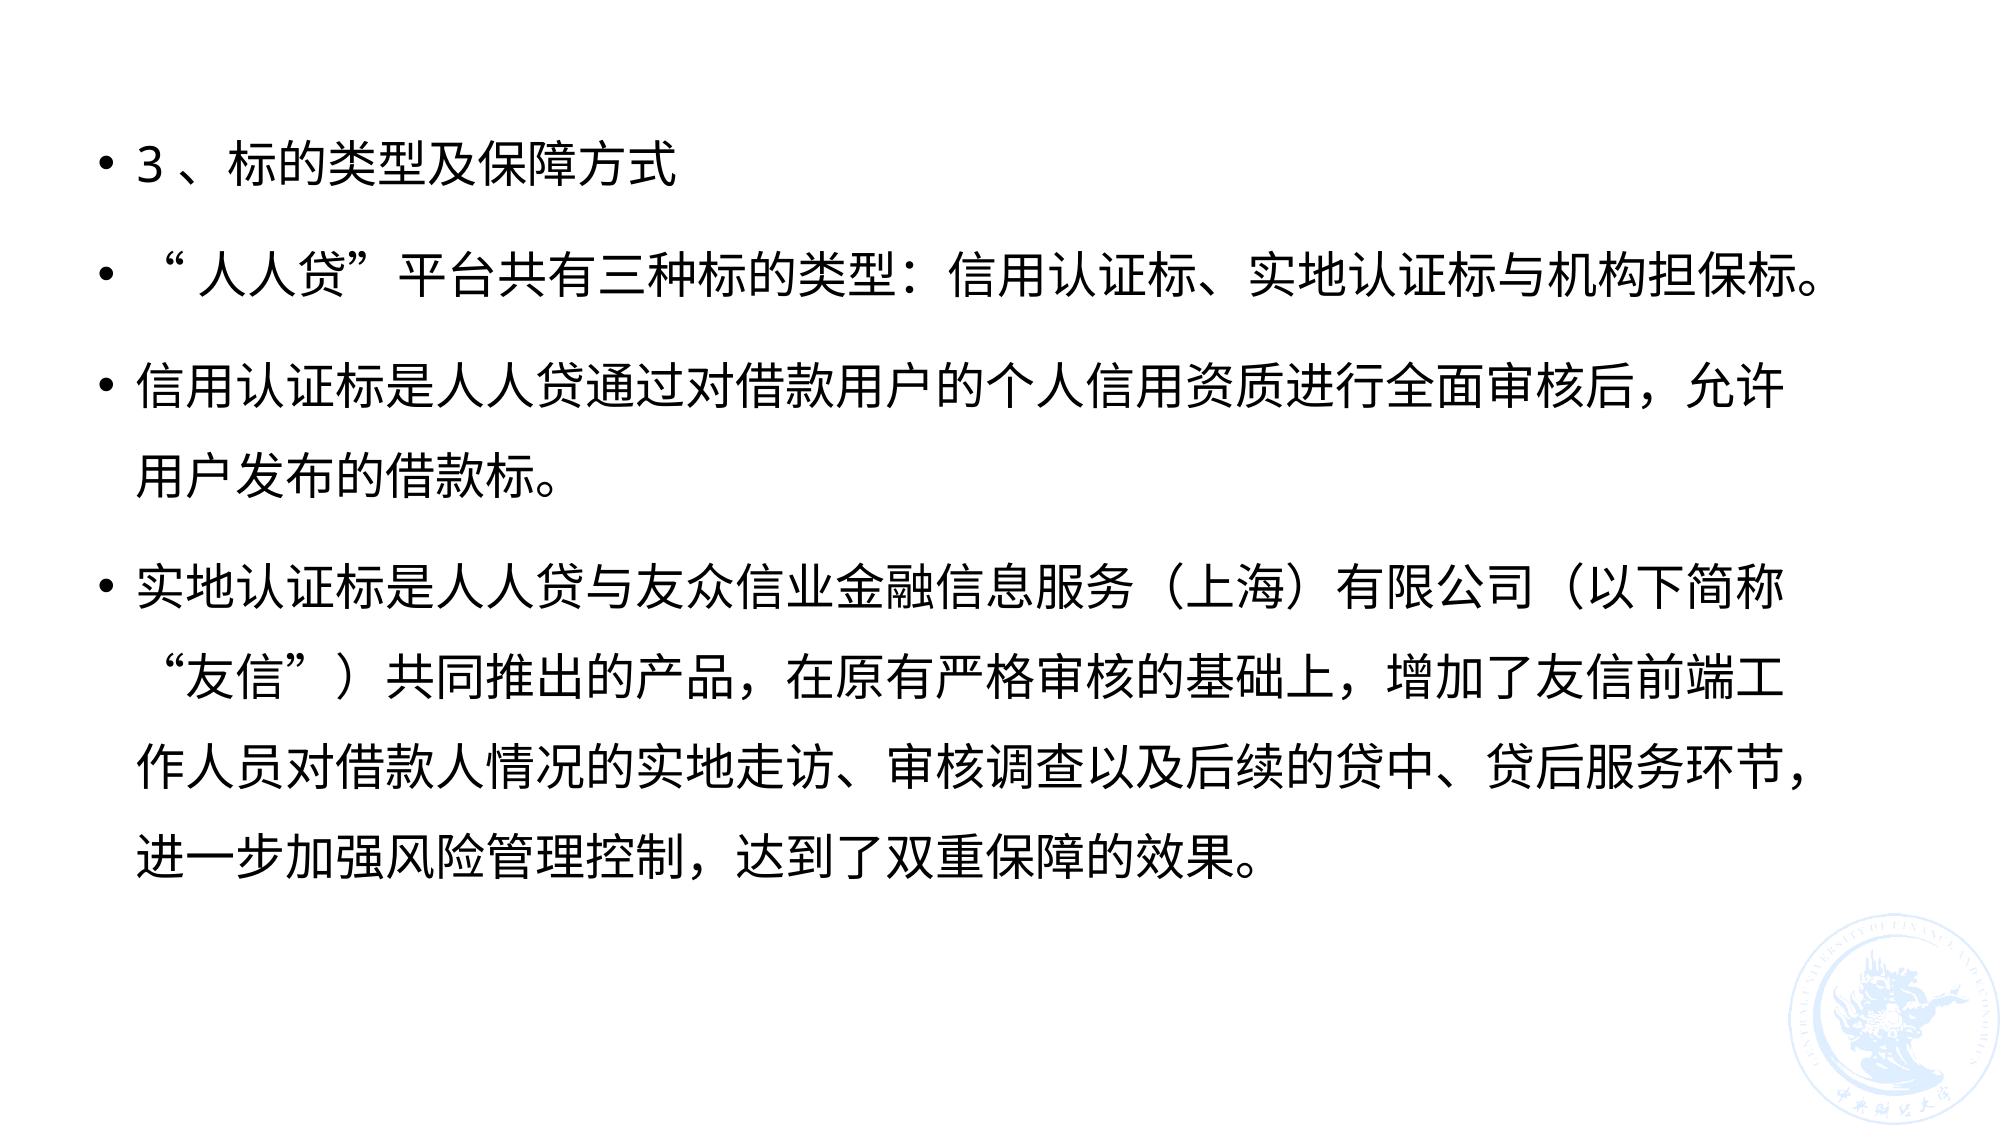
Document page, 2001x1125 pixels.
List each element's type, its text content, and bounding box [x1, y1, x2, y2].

picture [1787, 913, 2000, 1125]
list 3、标的类型及保障方式 “人人贷”平台共有三种标的类型：信用认证标、实地认证标与机构担保标。 信用认证标是人人贷通过对借款用户的个人信用资质进行全面审核后，允许用户发布的借款标。 实地认证标是人人贷与友众信业金融信息服务（上海）有限公司（以下简称“友信”）共同推出的产品，在原有严格审核的基础上，增加了友信前端工作人员对借款人情况的实地走访、审核调查以及后续的贷中、贷后服务环节，进一步加强风险管理控制，达到了双重保障的效果。 [82, 95, 1843, 970]
text_box [980, 532, 1019, 592]
